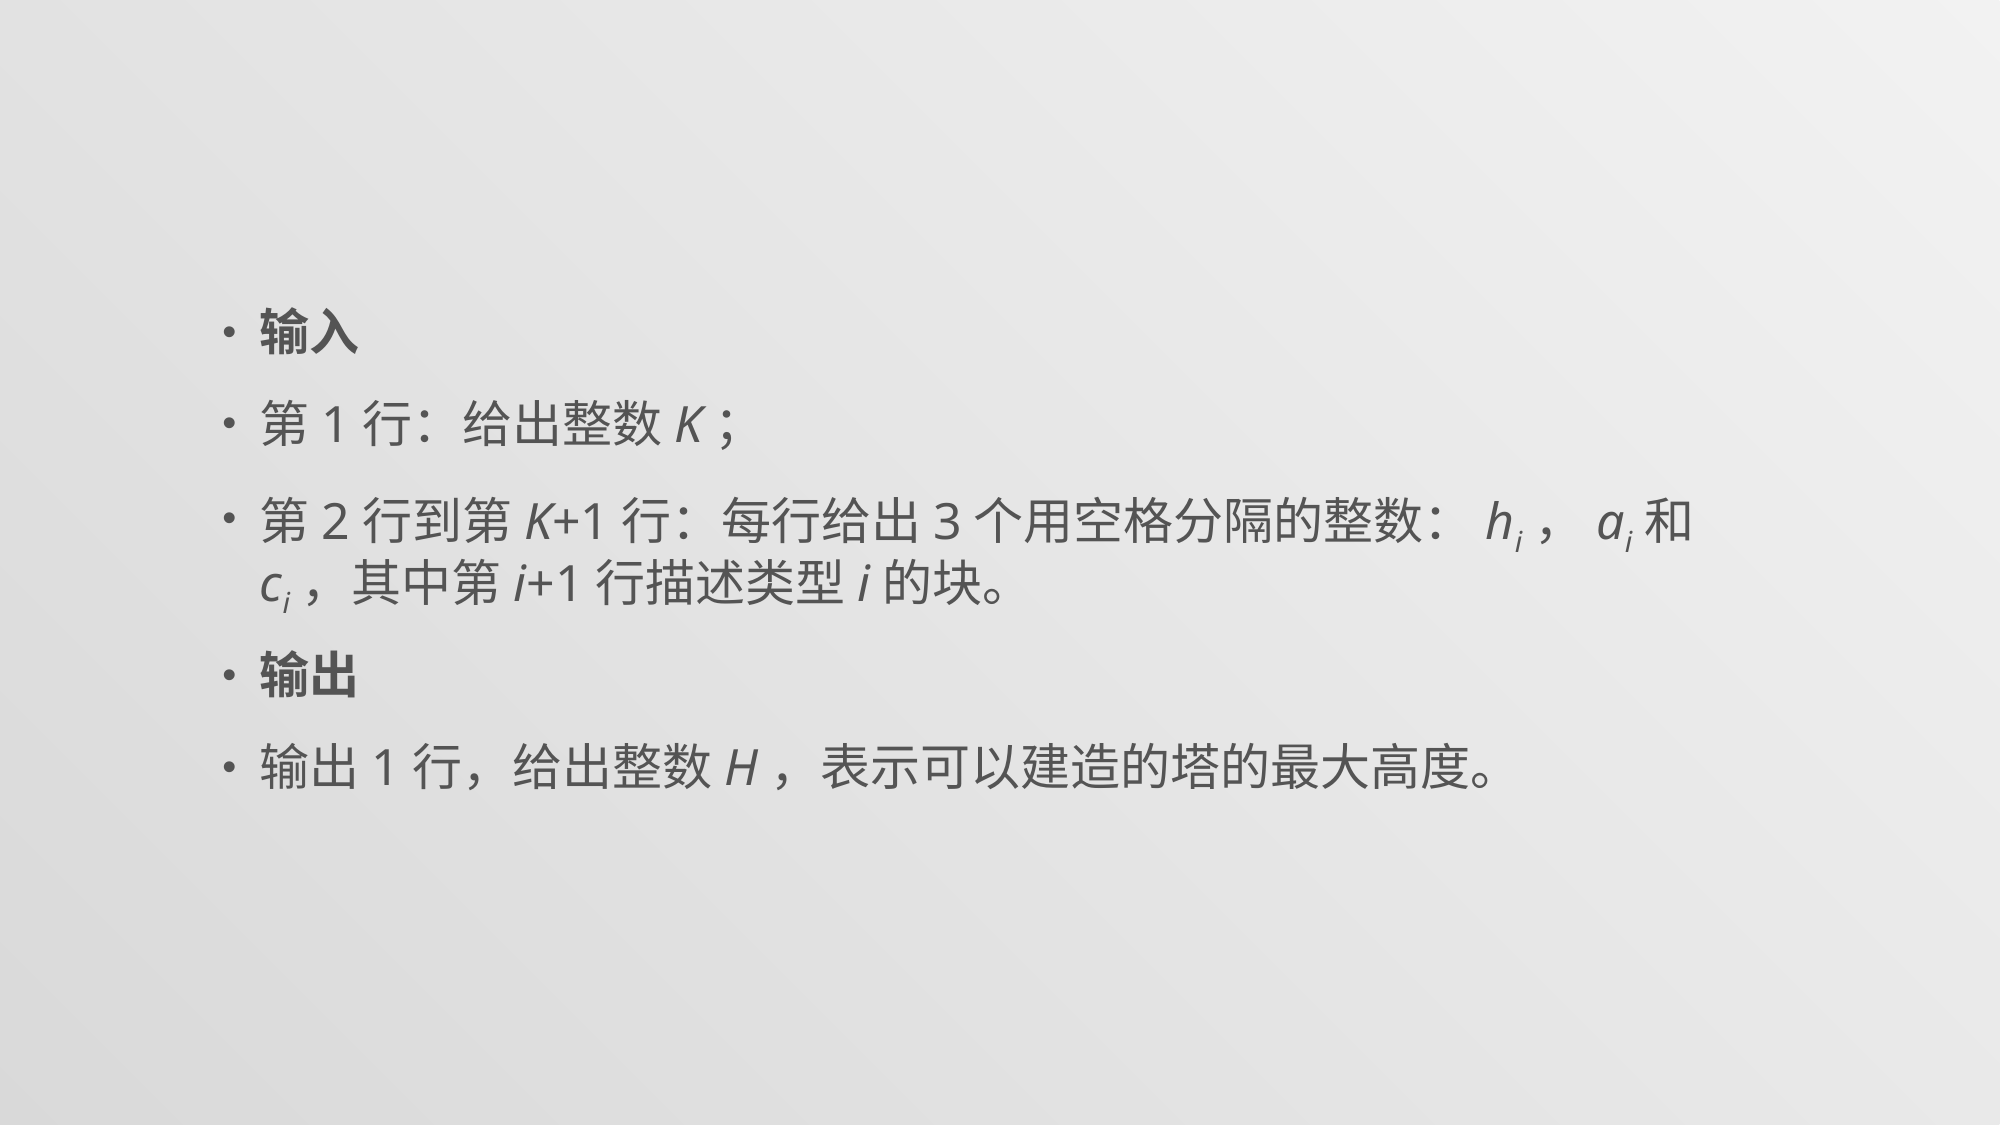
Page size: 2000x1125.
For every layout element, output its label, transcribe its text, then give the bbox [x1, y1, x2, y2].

list 输入 第1行：给出整数K； 第2行到第K+1行：每行给出3个用空格分隔的整数：hi，ai和ci，其中第i+1行描述类型i的块。 输出 输出1行，给出整数H，表示可以建造的塔的最大高度。 [199, 299, 1800, 1013]
